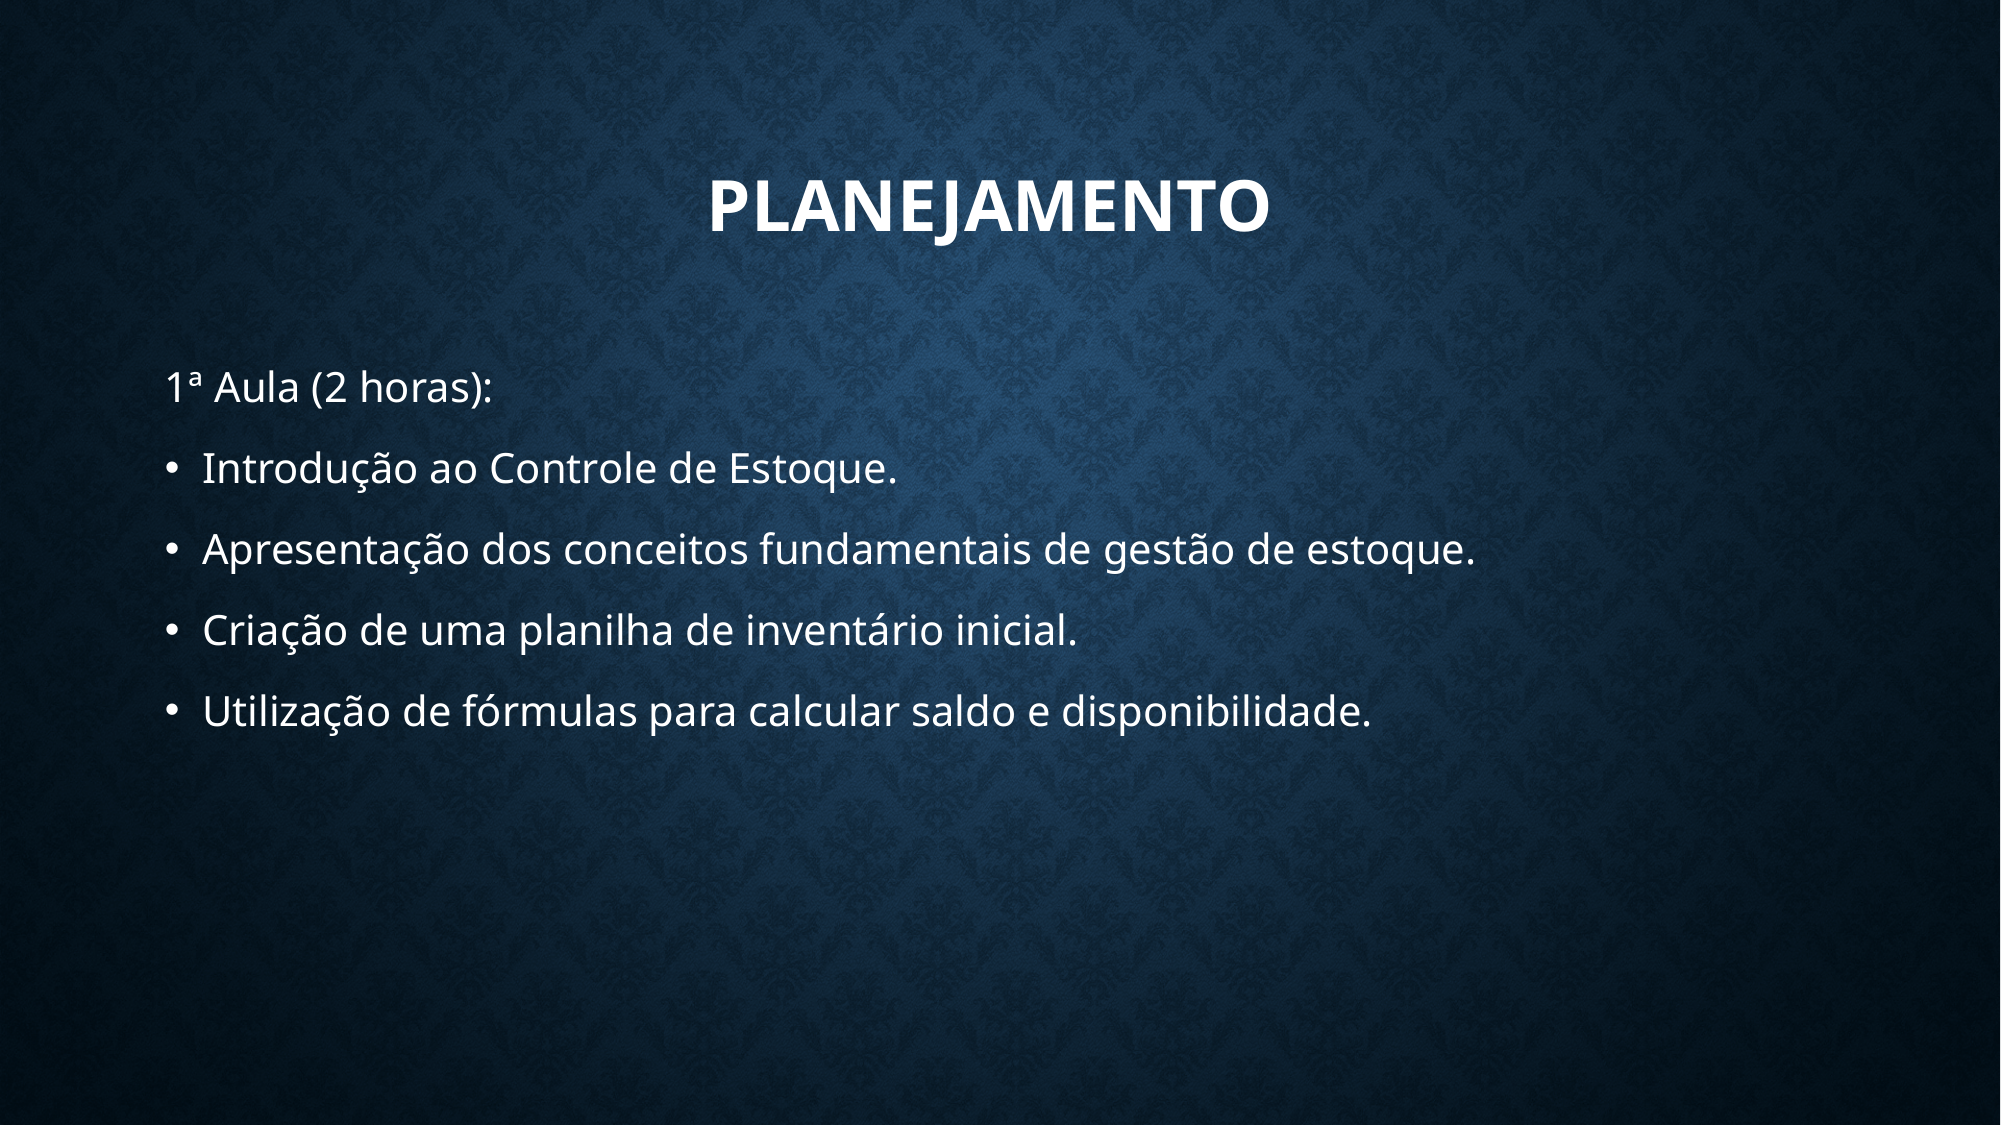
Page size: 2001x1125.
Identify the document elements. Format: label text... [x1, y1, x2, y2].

list 1ª Aula (2 horas): Introdução ao Controle de Estoque. Apresentação dos conceitos fundamentais de gestão de estoque. Criação de uma planilha de inventário inicial. Utilização de fórmulas para calcular saldo e disponibilidade. [149, 343, 1849, 950]
title Planejamento [149, 99, 1849, 318]
